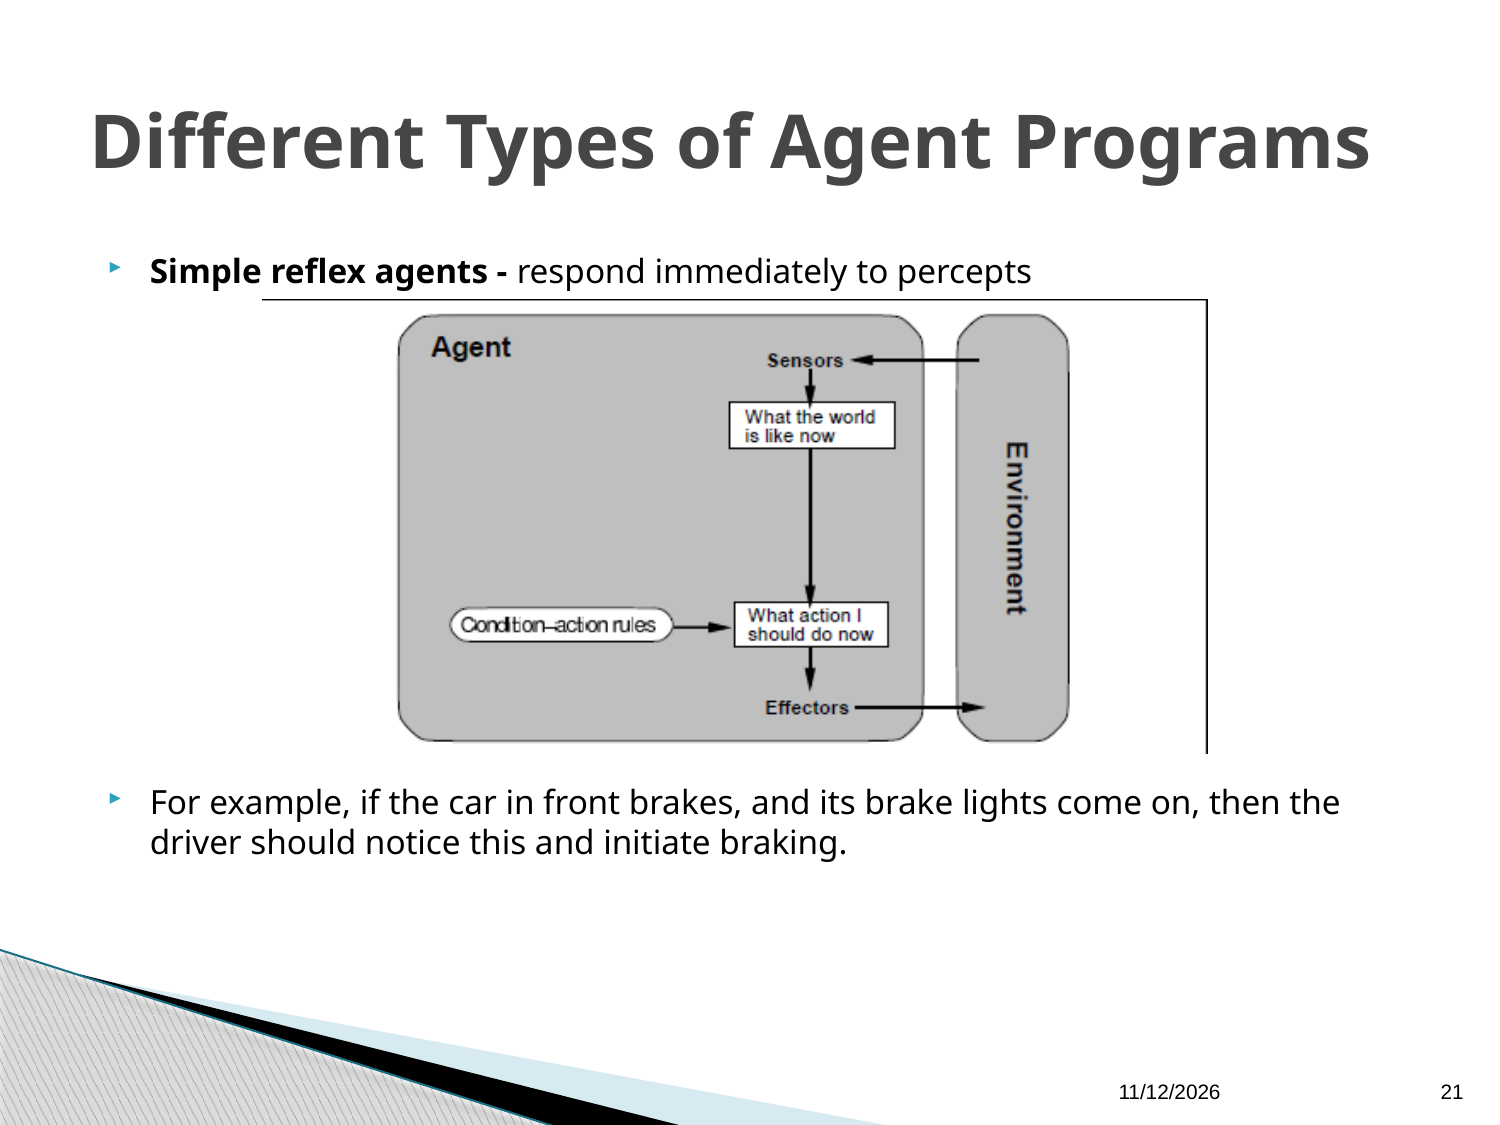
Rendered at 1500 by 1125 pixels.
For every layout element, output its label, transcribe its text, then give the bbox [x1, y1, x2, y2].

title Different Types of Agent Programs [75, 45, 1425, 233]
slide_number 21 [1418, 1051, 1479, 1112]
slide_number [1103, 1051, 1418, 1112]
list Simple reflex agents - respond immediately to percepts For example, if the car in front brakes, and its brake lights come on, then the driver should notice this and initiate braking. [74, 242, 1426, 1013]
picture [262, 299, 1209, 754]
